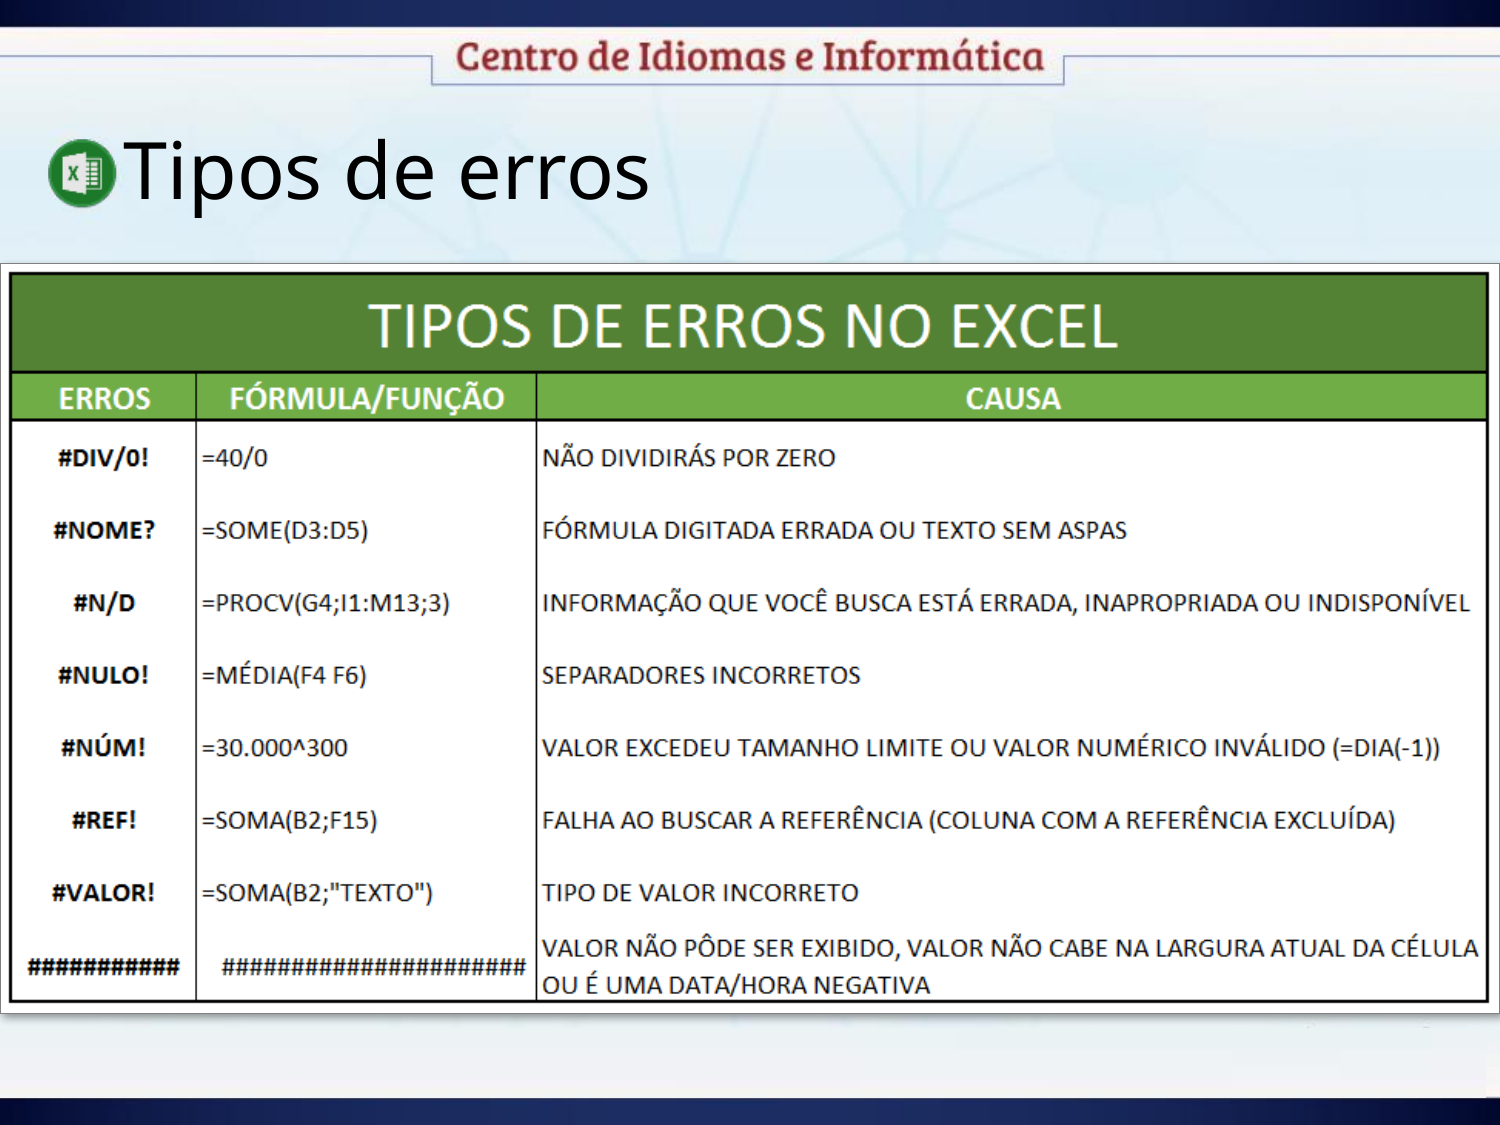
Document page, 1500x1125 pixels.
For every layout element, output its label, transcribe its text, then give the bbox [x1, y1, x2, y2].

picture [0, 0, 1500, 1125]
text_box Tipos de erros [108, 71, 1476, 261]
